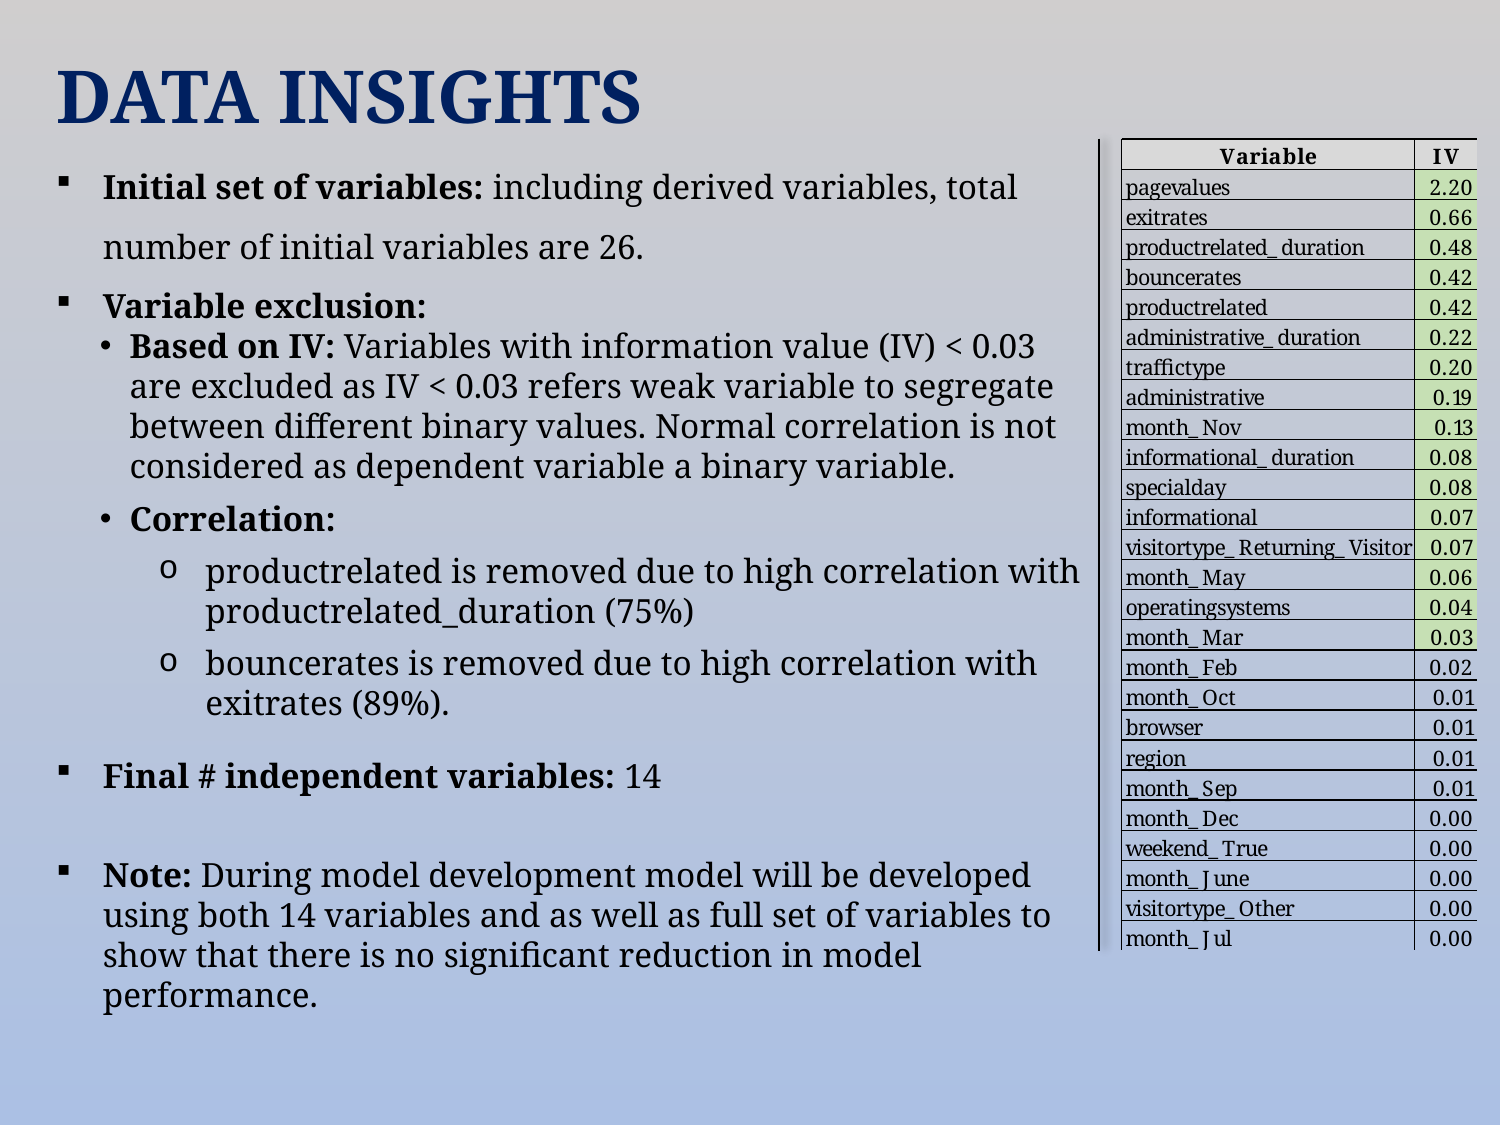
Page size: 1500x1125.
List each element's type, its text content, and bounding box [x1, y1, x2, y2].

text_box DATA INSIGHTS [41, 37, 1375, 163]
picture [1120, 138, 1479, 951]
text_box Initial set of variables: including derived variables, total number of initial variables are 26. Variable exclusion: Based on IV: Variables with information value (IV) < 0.03 are excluded as IV < 0.03 refers weak variable to segregate between different binary values. Normal correlation is not considered as dependent variable a binary variable. Correlation: productrelated is removed due to high correlation with productrelated_duration (75%) bouncerates is removed due to high correlation with exitrates (89%). Final # independent variables: 14 Note: During model development model will be developed using both 14 variables and as well as full set of variables to show that there is no significant reduction in model performance. [41, 138, 1099, 1125]
